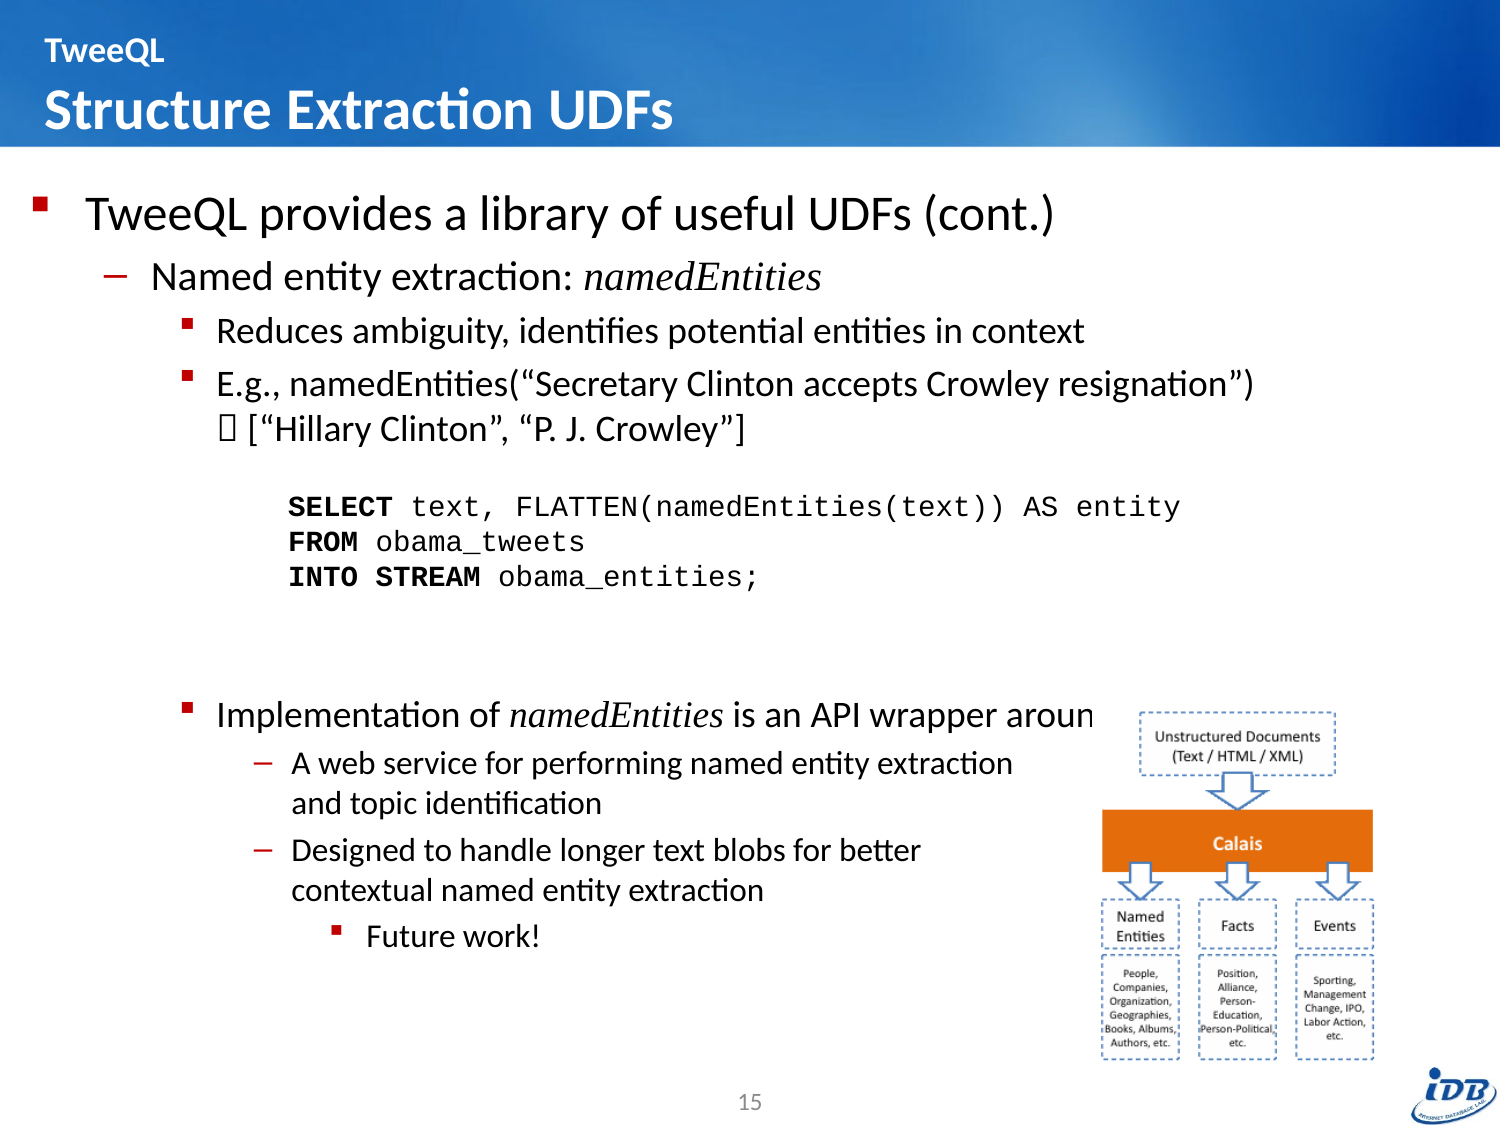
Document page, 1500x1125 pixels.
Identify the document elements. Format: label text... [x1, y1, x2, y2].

title TweeQL Structure Extraction UDFs [29, 19, 1471, 149]
text_box SELECT text, FLATTEN(namedEntities(text)) AS entity FROM obama_tweets INTO STREAM obama_entities; [273, 479, 1196, 600]
list TweeQL provides a library of useful UDFs (cont.) Named entity extraction: namedEntities Reduces ambiguity, identifies potential entities in context E.g., namedEntities(“Secretary Clinton accepts Crowley resignation”)  [“Hillary Clinton”, “P. J. Crowley”] Implementation of namedEntities is an API wrapper around OpenCalais A web service for performing named entity extraction and topic identification Designed to handle longer text blobs for better contextual named entity extraction Future work! [13, 172, 1455, 1069]
slide_number 15 [684, 1082, 816, 1118]
picture [0, 0, 1500, 1125]
